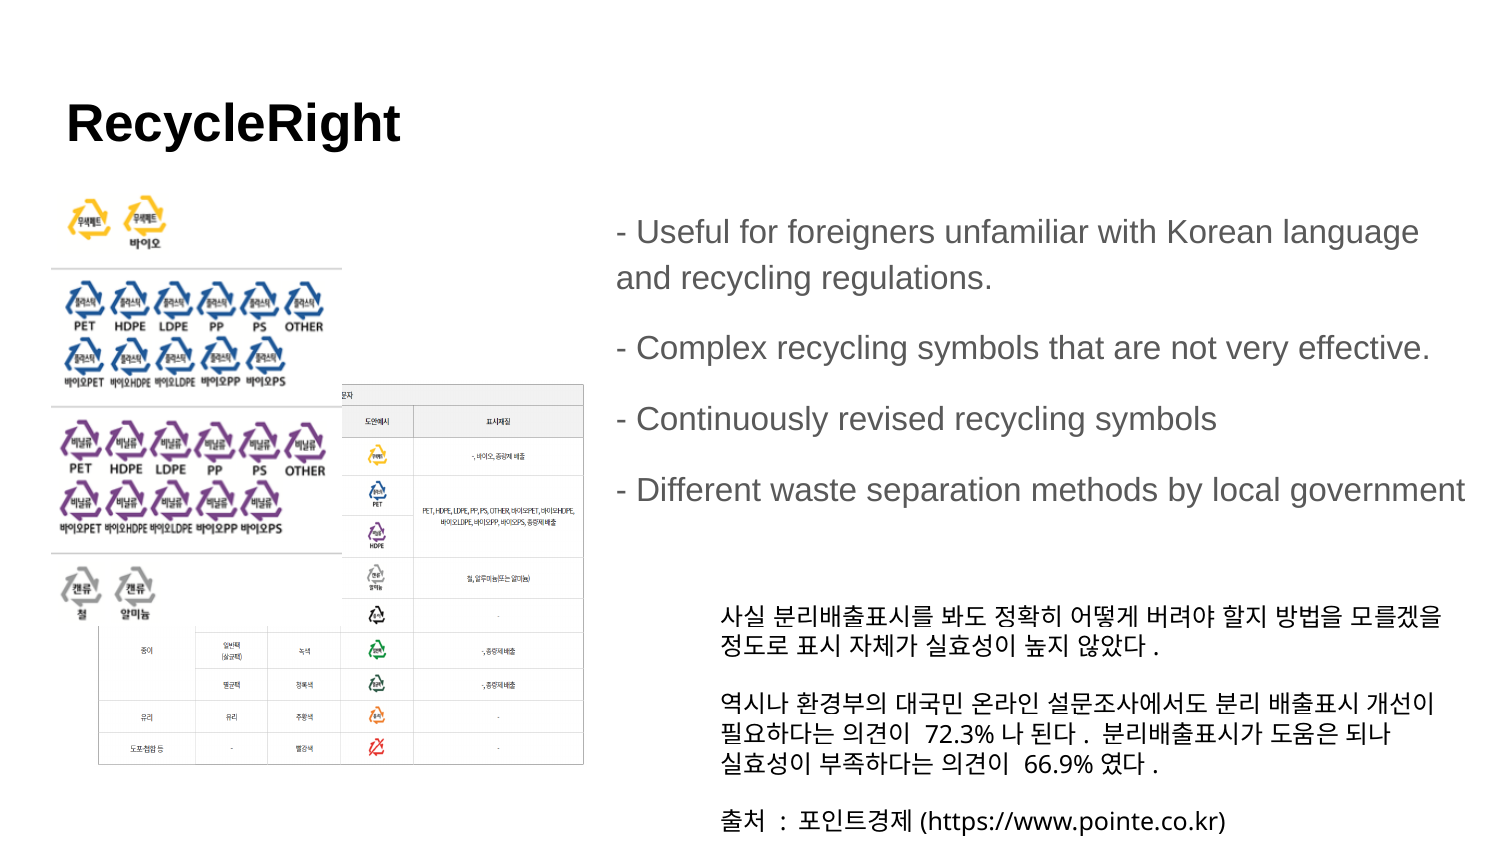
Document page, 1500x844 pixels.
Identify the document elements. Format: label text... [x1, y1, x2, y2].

list - Useful for foreigners unfamiliar with Korean language and recycling regulations. - Complex recycling symbols that are not very effective. - Continuously revised recycling symbols - Different waste separation methods by local government [600, 189, 1500, 767]
title RecycleRight [51, 72, 1449, 167]
picture [50, 188, 587, 767]
text_box 사실 분리배출표시를 봐도 정확히 어떻게 버려야 할지 방법을 모를겠을 정도로 표시 자체가 실효성이 높지 않았다. 역시나 환경부의 대국민 온라인 설문조사에서도 분리 배출표시 개선이 필요하다는 의견이 72.3%나 된다. 분리배출표시가 도움은 되나 실효성이 부족하다는 의견이 66.9%였다. 출처 : 포인트경제(https://www.pointe.co.kr) [705, 586, 1500, 812]
